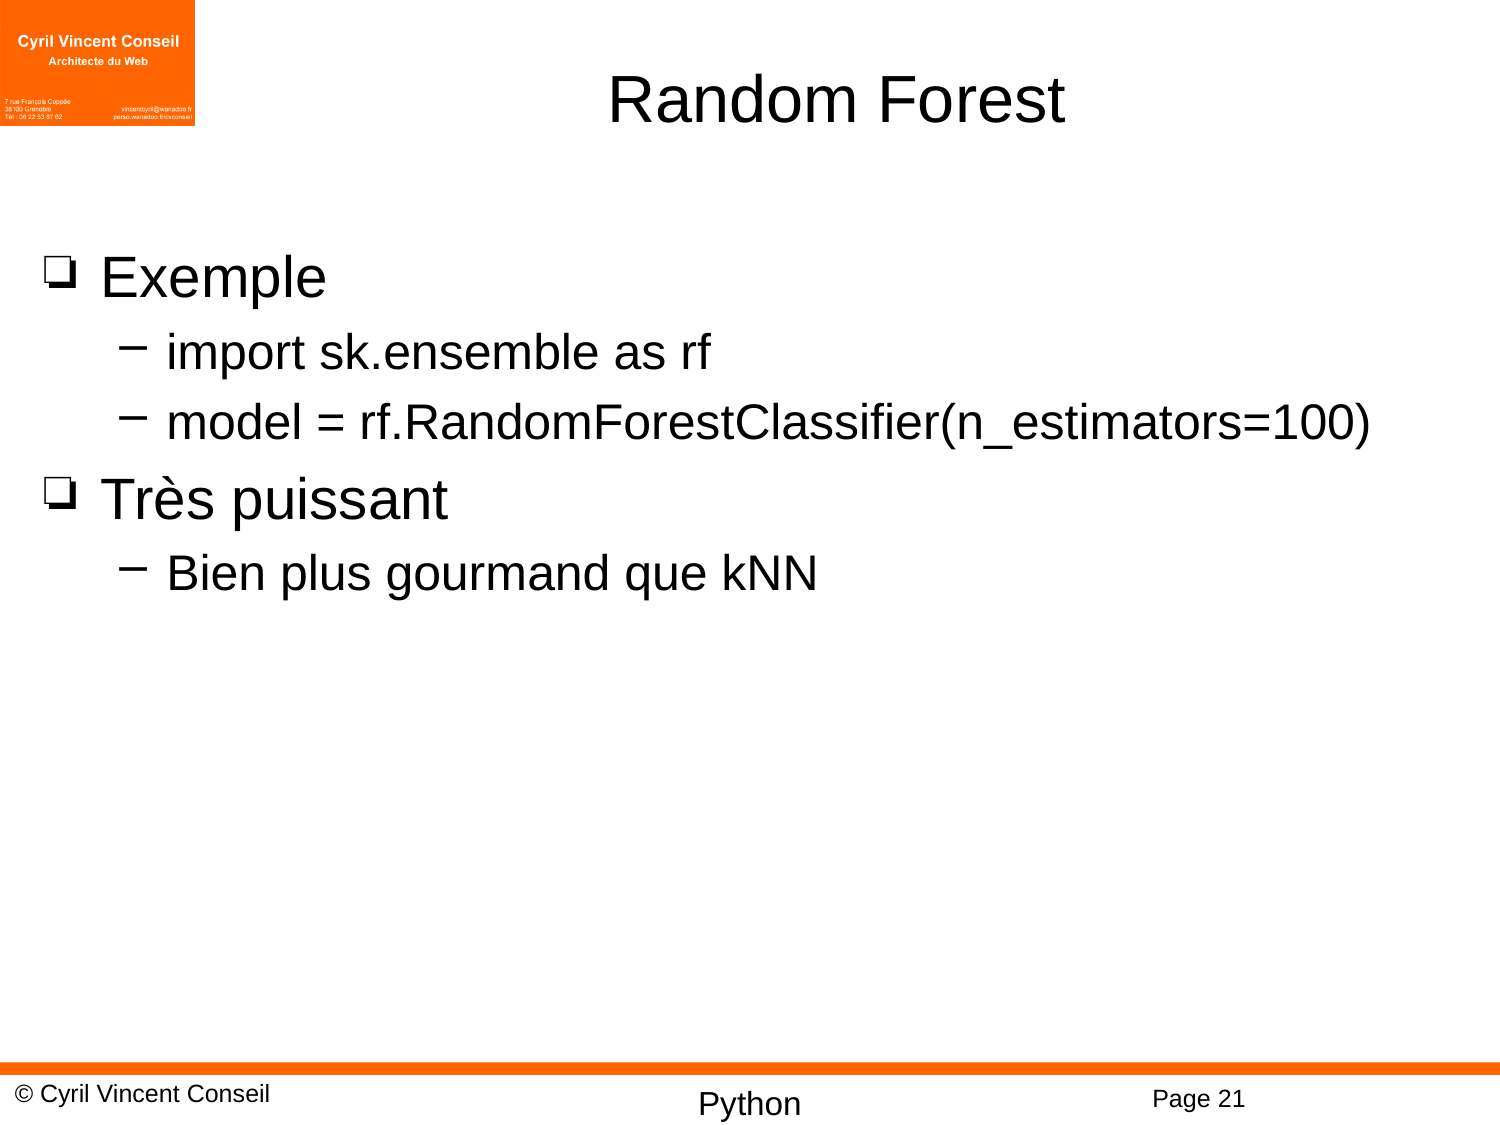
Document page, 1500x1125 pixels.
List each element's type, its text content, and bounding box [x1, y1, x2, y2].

list Exemple import sk.ensemble as rf model = rf.RandomForestClassifier(n_estimators=100) Très puissant Bien plus gourmand que kNN [29, 231, 1468, 1059]
picture [0, 0, 195, 126]
title Random Forest [194, 2, 1480, 190]
